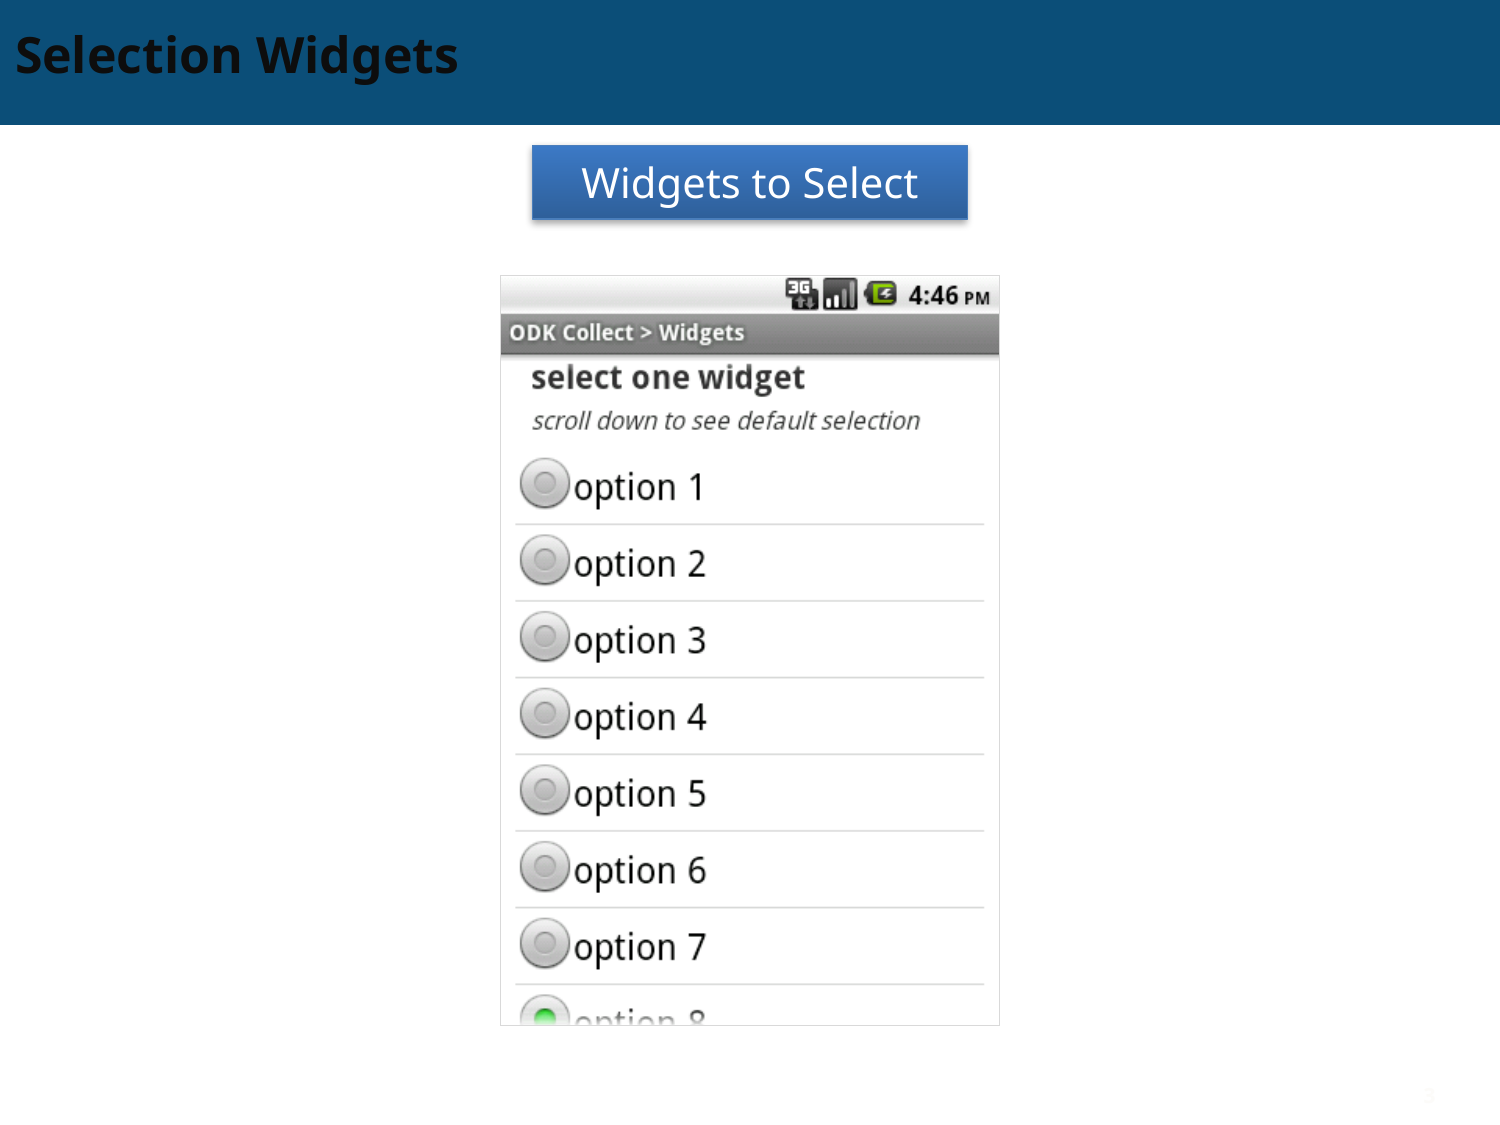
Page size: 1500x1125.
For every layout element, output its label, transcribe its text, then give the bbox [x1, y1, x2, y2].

title Selection Widgets [0, 21, 1351, 86]
picture [499, 275, 1001, 1026]
text_box Widgets to Select [532, 145, 968, 220]
